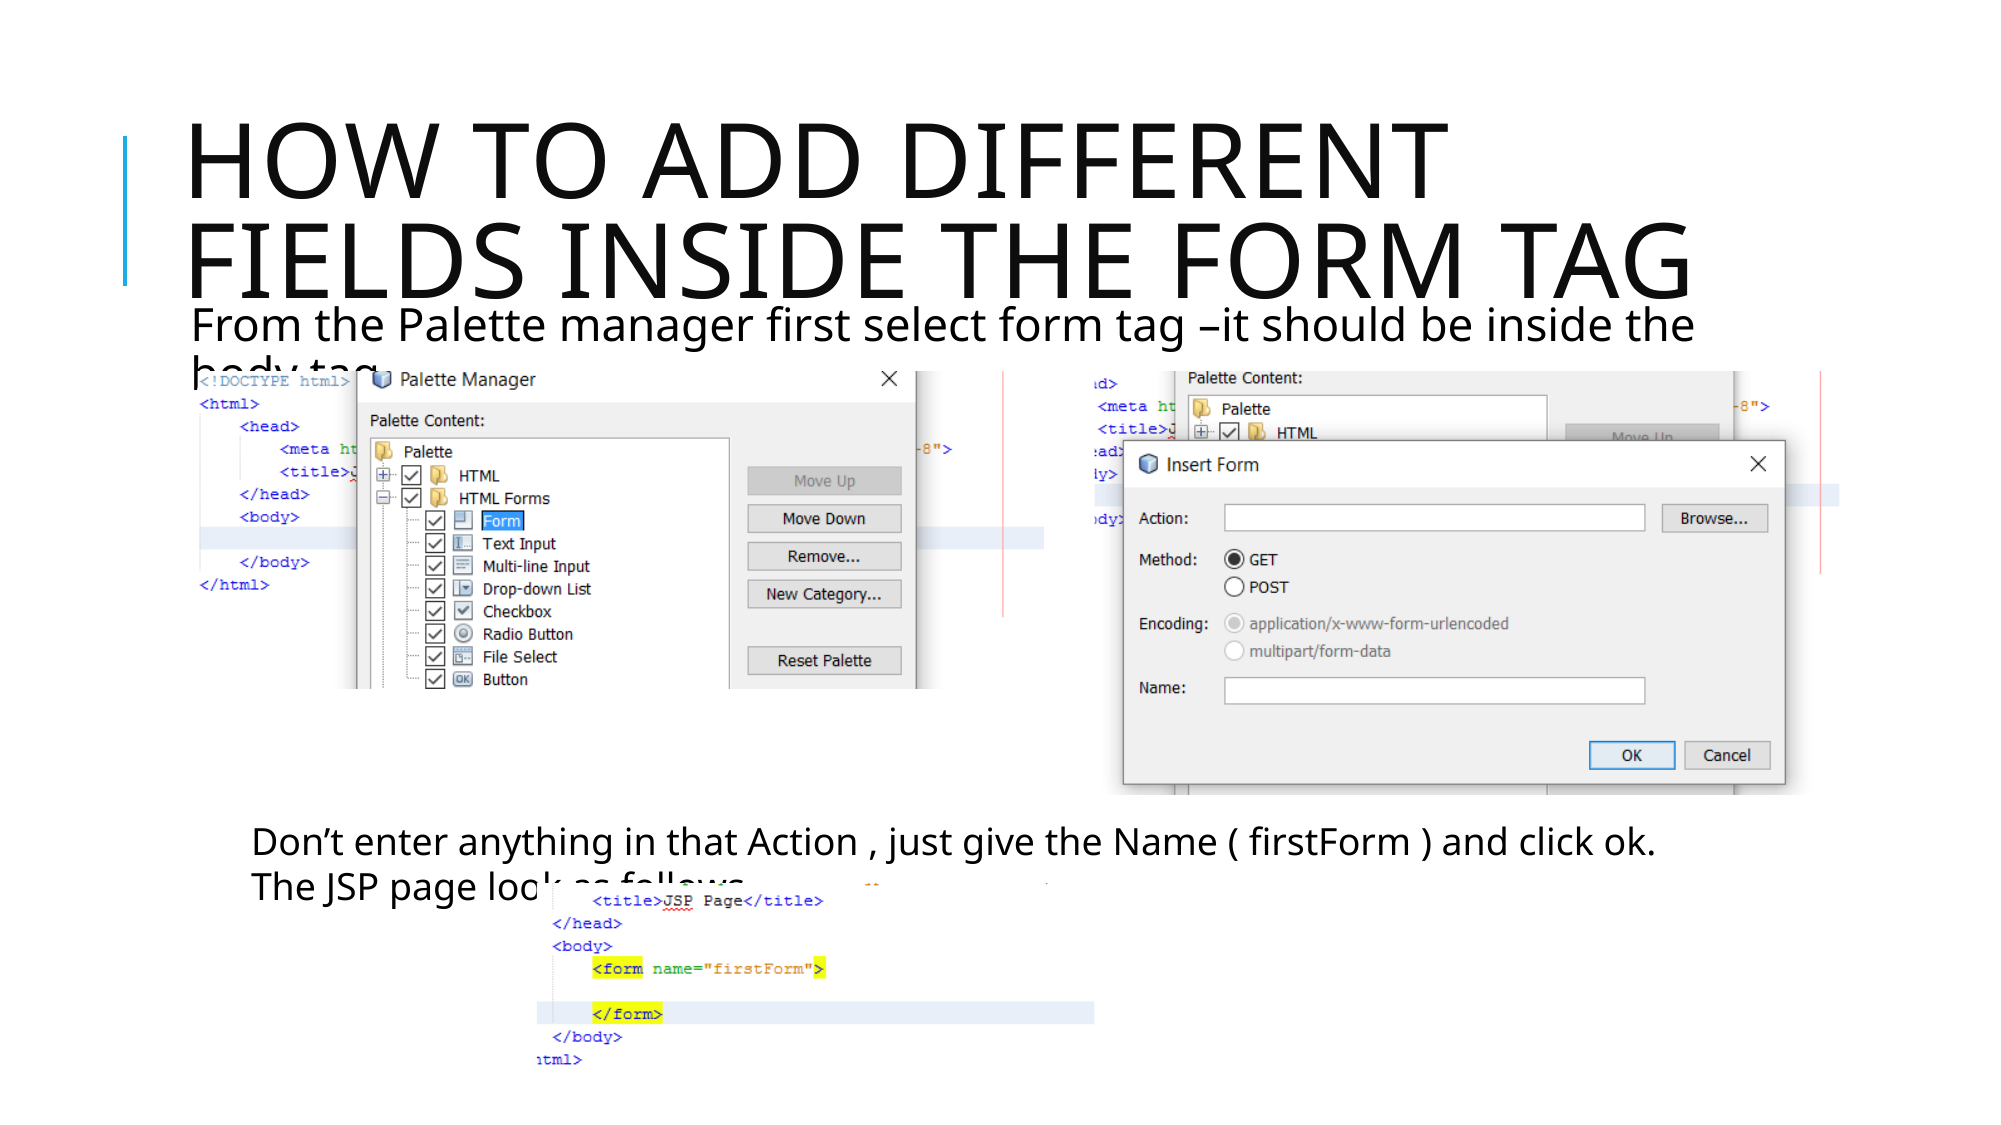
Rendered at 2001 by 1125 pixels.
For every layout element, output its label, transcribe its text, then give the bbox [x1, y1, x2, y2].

picture [1094, 371, 1840, 795]
picture [536, 883, 1095, 1097]
picture [197, 371, 1045, 689]
title How to add different fields inside the form tag [168, 96, 1763, 294]
text_box Don’t enter anything in that Action , just give the Name ( firstForm ) and click ok. The JSP page look as follows. [236, 810, 1737, 916]
list From the Palette manager first select form tag –it should be inside the body tag. [168, 294, 1763, 1035]
